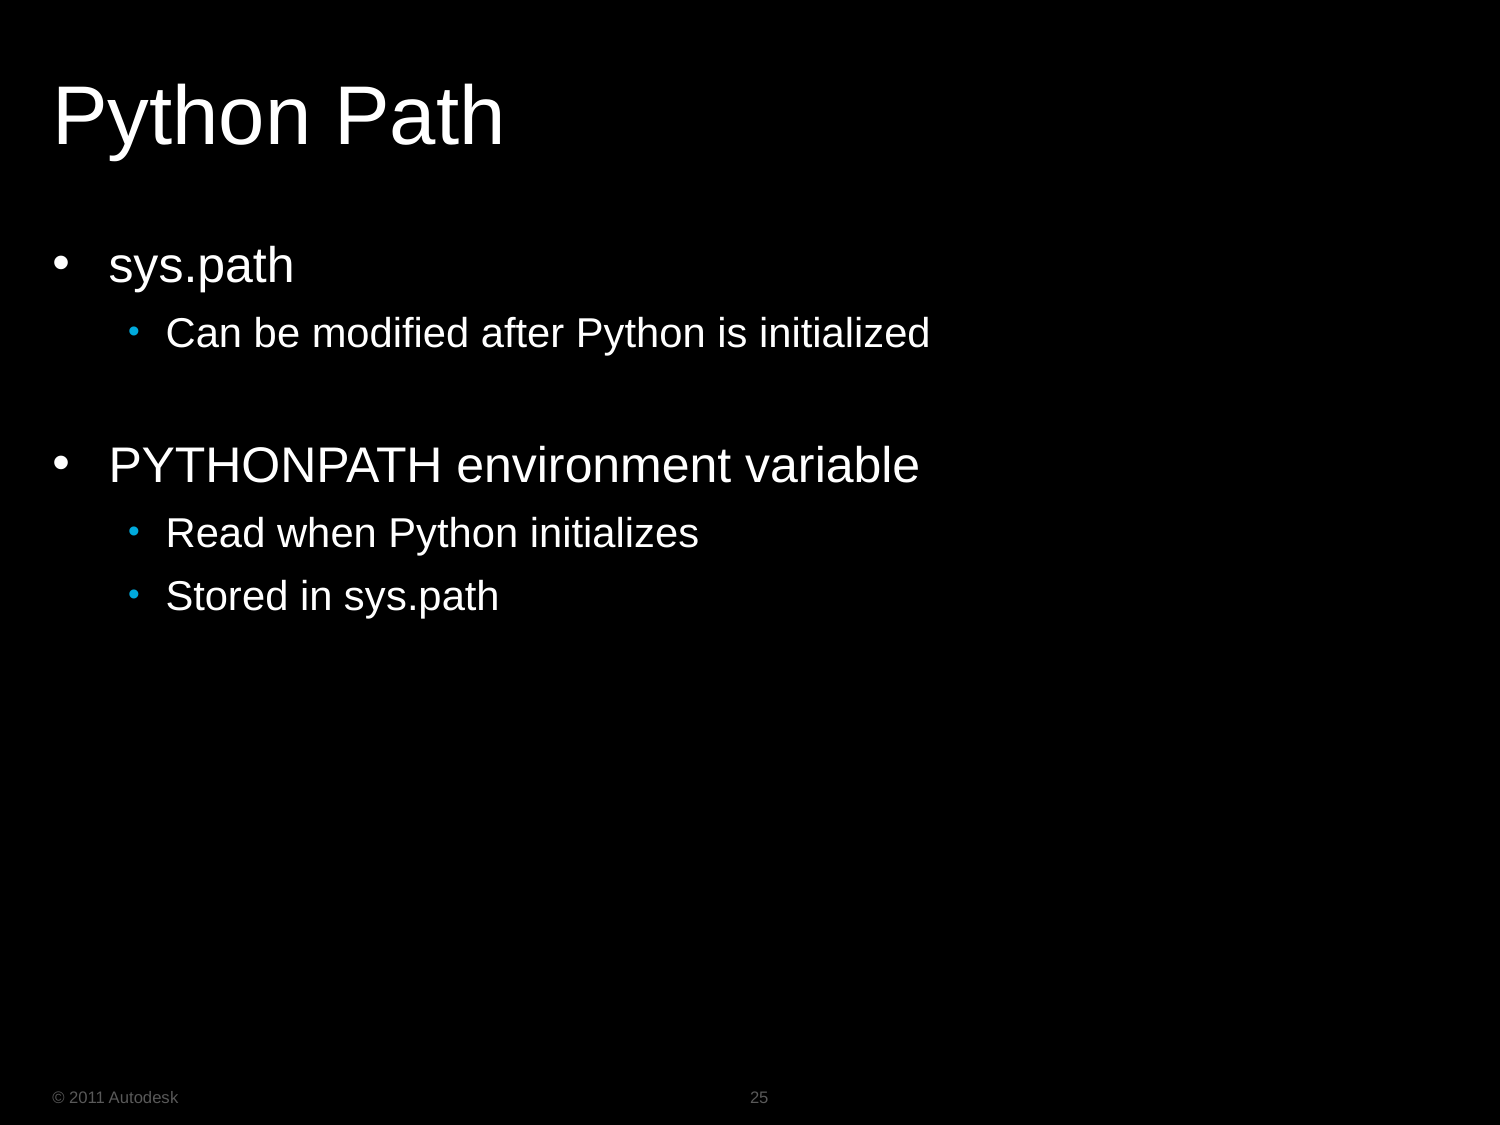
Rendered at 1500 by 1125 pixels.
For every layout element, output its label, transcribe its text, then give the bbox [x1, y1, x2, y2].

list sys.path Can be modified after Python is initialized PYTHONPATH environment variable Read when Python initializes Stored in sys.path [52, 231, 1401, 1073]
title Python Path [52, 22, 1401, 211]
